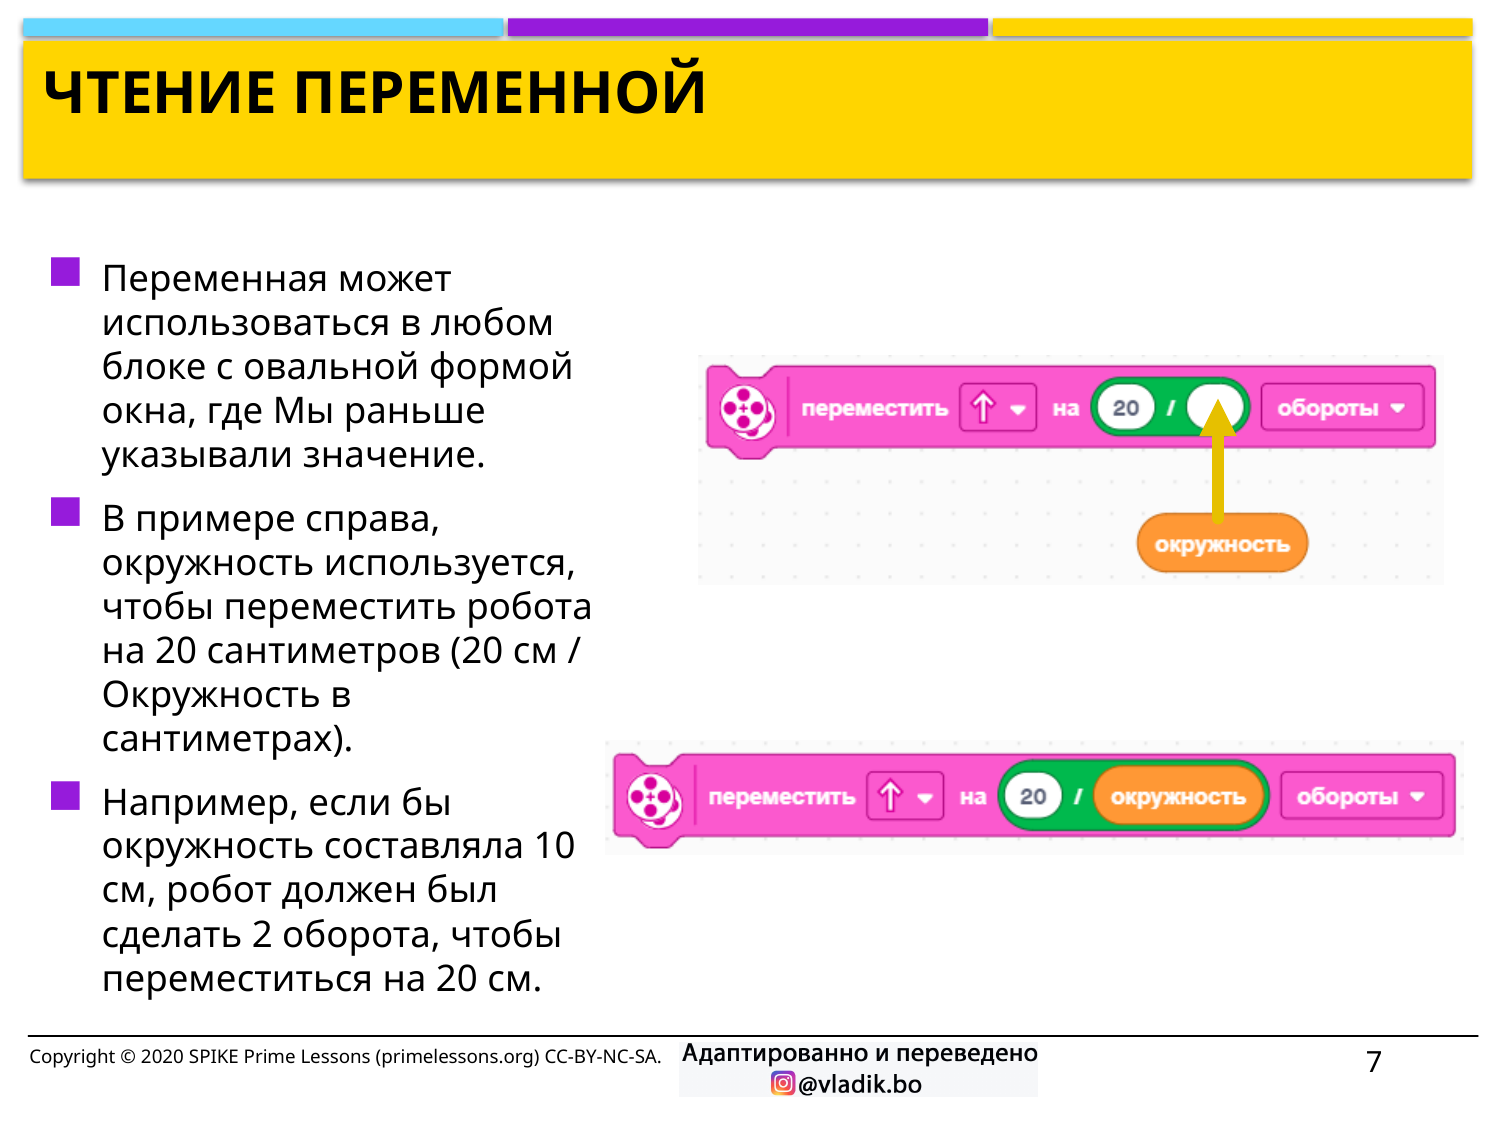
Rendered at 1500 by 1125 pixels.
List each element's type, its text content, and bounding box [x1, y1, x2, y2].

slide_number 7 [1351, 1036, 1478, 1097]
list Переменная может использоваться в любом блоке с овальной формой окна, где Мы раньше указывали значение. В примере справа, окружность используется, чтобы переместить робота на 20 сантиметров (20 см / Окружность в сантиметрах). Например, если бы окружность составляла 10 см, робот должен был сделать 2 оборота, чтобы переместиться на 20 см. [37, 246, 614, 1011]
picture [605, 739, 1465, 856]
picture [679, 1042, 1039, 1098]
title Чтение переменной [28, 48, 1464, 172]
footer Copyright © 2020 SPIKE Prime Lessons (primelessons.org) CC-BY-NC-SA. [14, 1036, 814, 1097]
picture [697, 354, 1444, 586]
